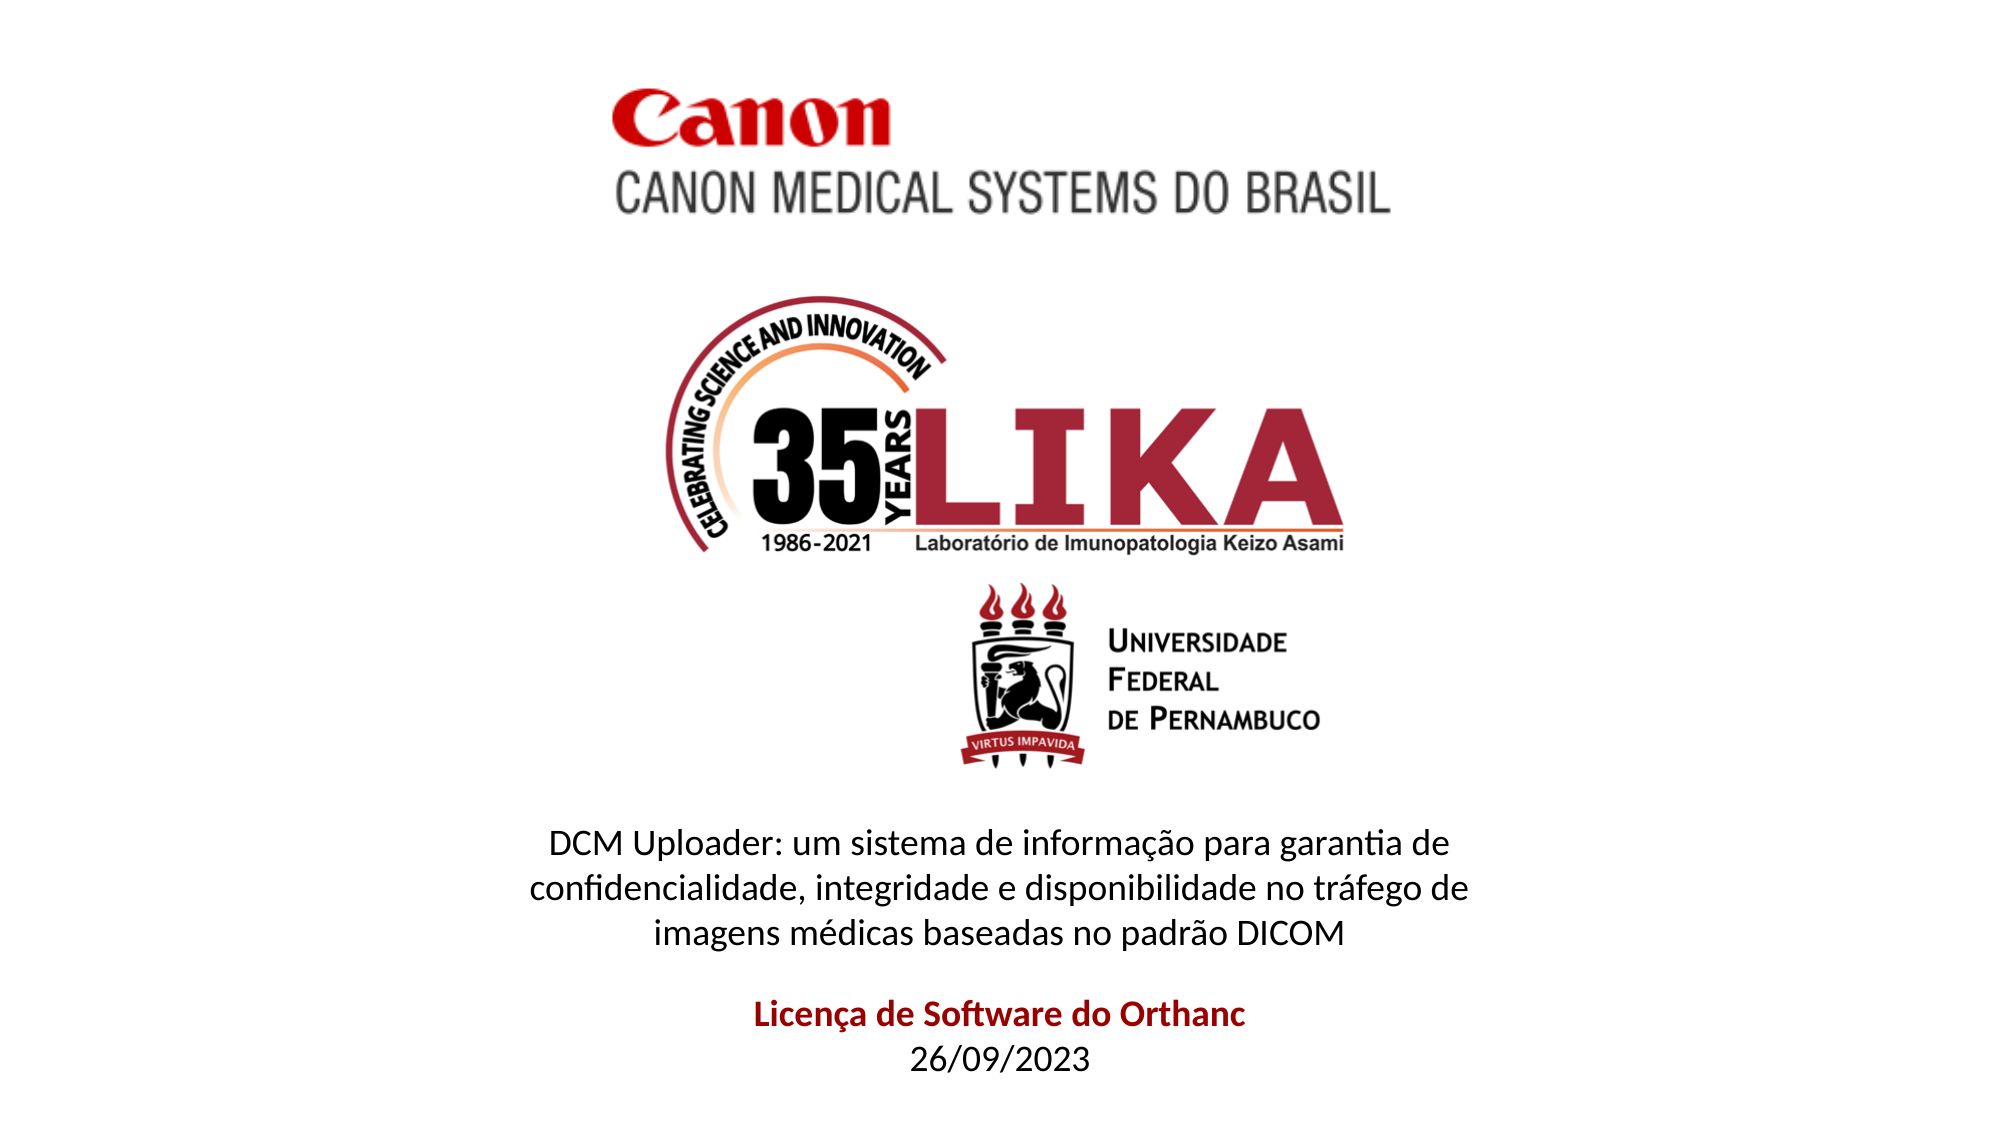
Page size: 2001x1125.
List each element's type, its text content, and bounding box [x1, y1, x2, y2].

picture [558, 282, 1442, 780]
text_box Licença de Software do Orthanc 26/09/2023 [411, 981, 1589, 1086]
text_box DCM Uploader: um sistema de informação para garantia de confidencialidade, integridade e disponibilidade no tráfego de imagens médicas baseadas no padrão DICOM [411, 810, 1589, 961]
picture [555, 35, 1445, 268]
